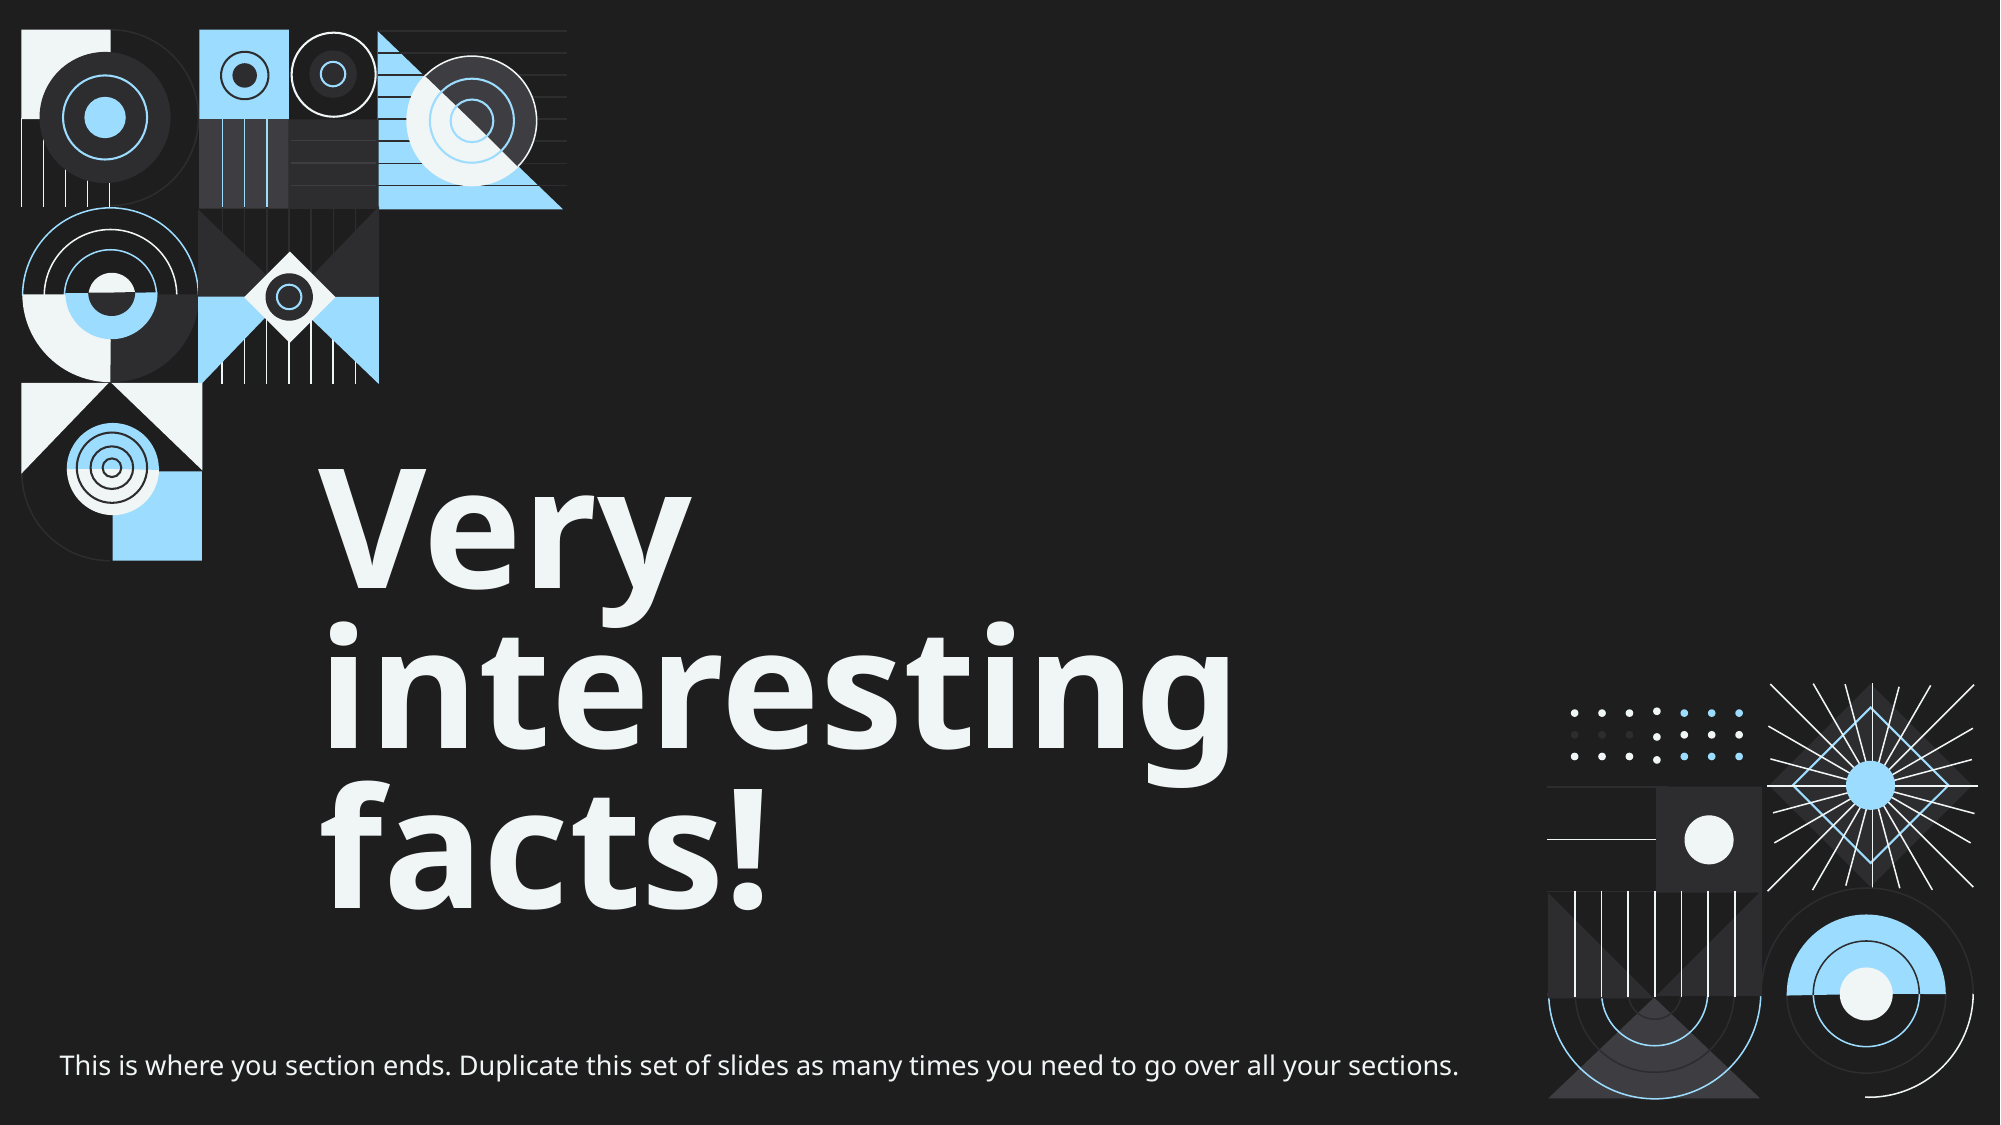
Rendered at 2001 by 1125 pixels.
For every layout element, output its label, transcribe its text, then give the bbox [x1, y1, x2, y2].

title Very interesting facts! [298, 440, 1543, 907]
list This is where you section ends. Duplicate this set of slides as many times you need to go over all your sections. [39, 1023, 1860, 1103]
